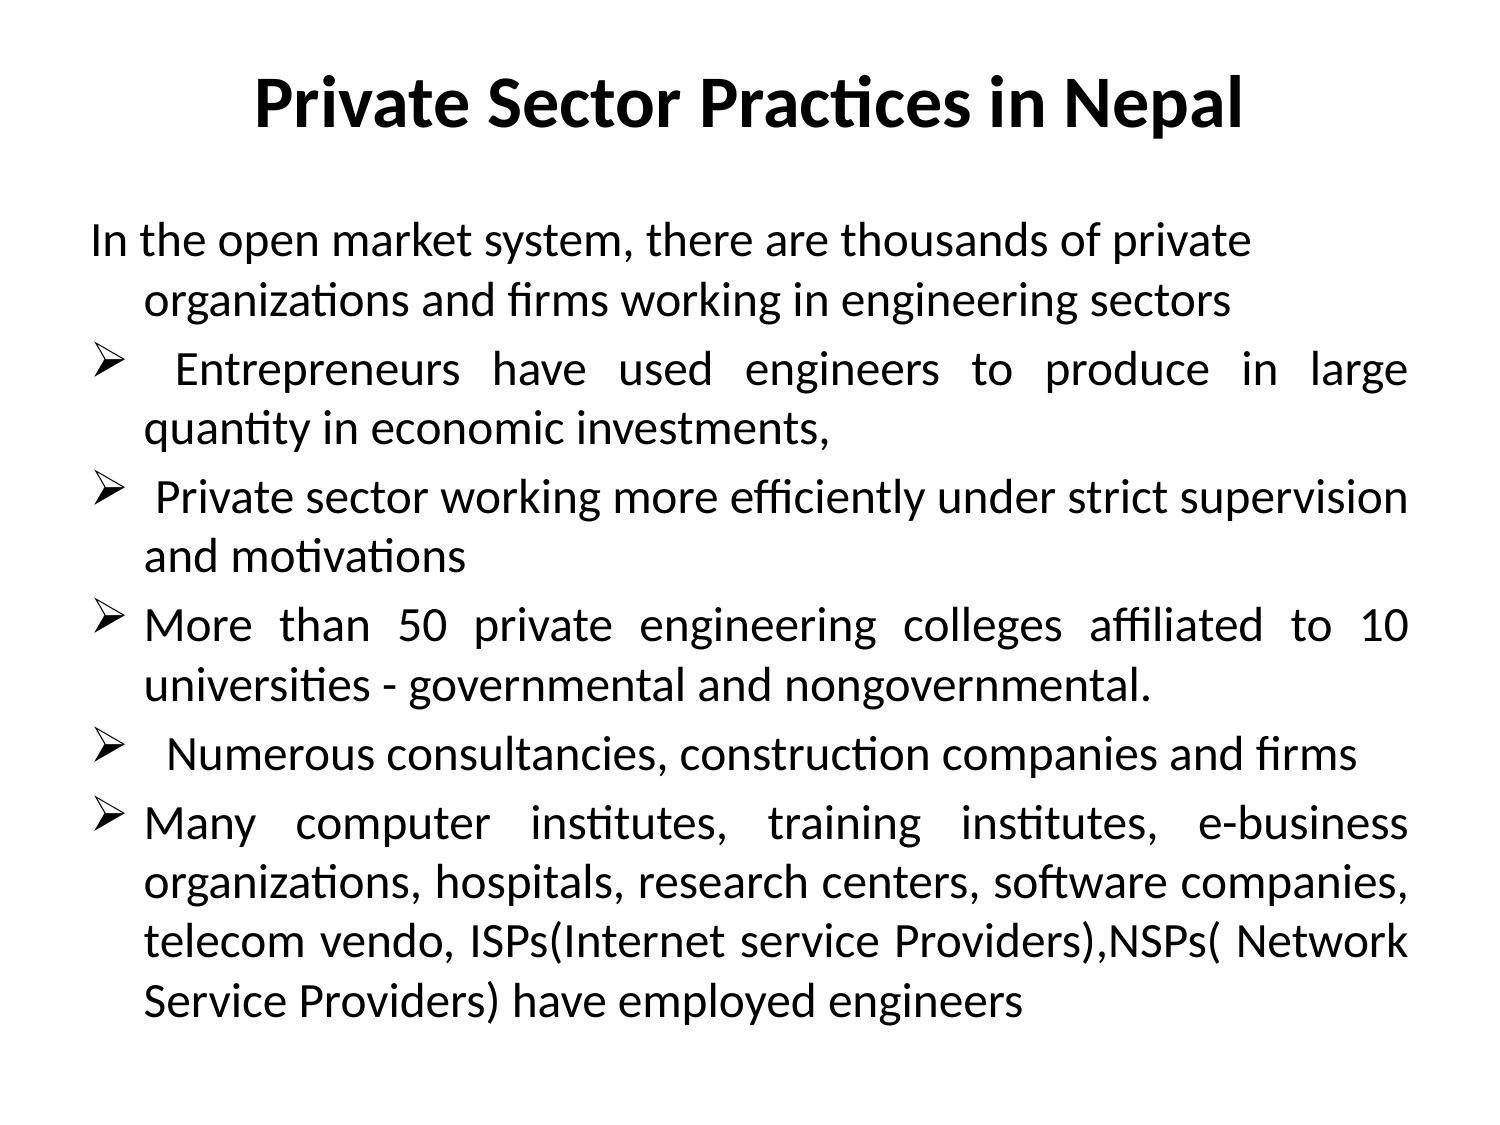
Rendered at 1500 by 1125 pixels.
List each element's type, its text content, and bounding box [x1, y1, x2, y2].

title Private Sector Practices in Nepal [75, 45, 1425, 150]
list In the open market system, there are thousands of private organizations and firms working in engineering sectors Entrepreneurs have used engineers to produce in large quantity in economic investments, Private sector working more efficiently under strict supervision and motivations More than 50 private engineering colleges affiliated to 10 universities - governmental and nongovernmental. Numerous consultancies, construction companies and firms Many computer institutes, training institutes, e-business organizations, hospitals, research centers, software companies, telecom vendo, ISPs(Internet service Providers),NSPs( Network Service Providers) have employed engineers [75, 200, 1425, 1063]
